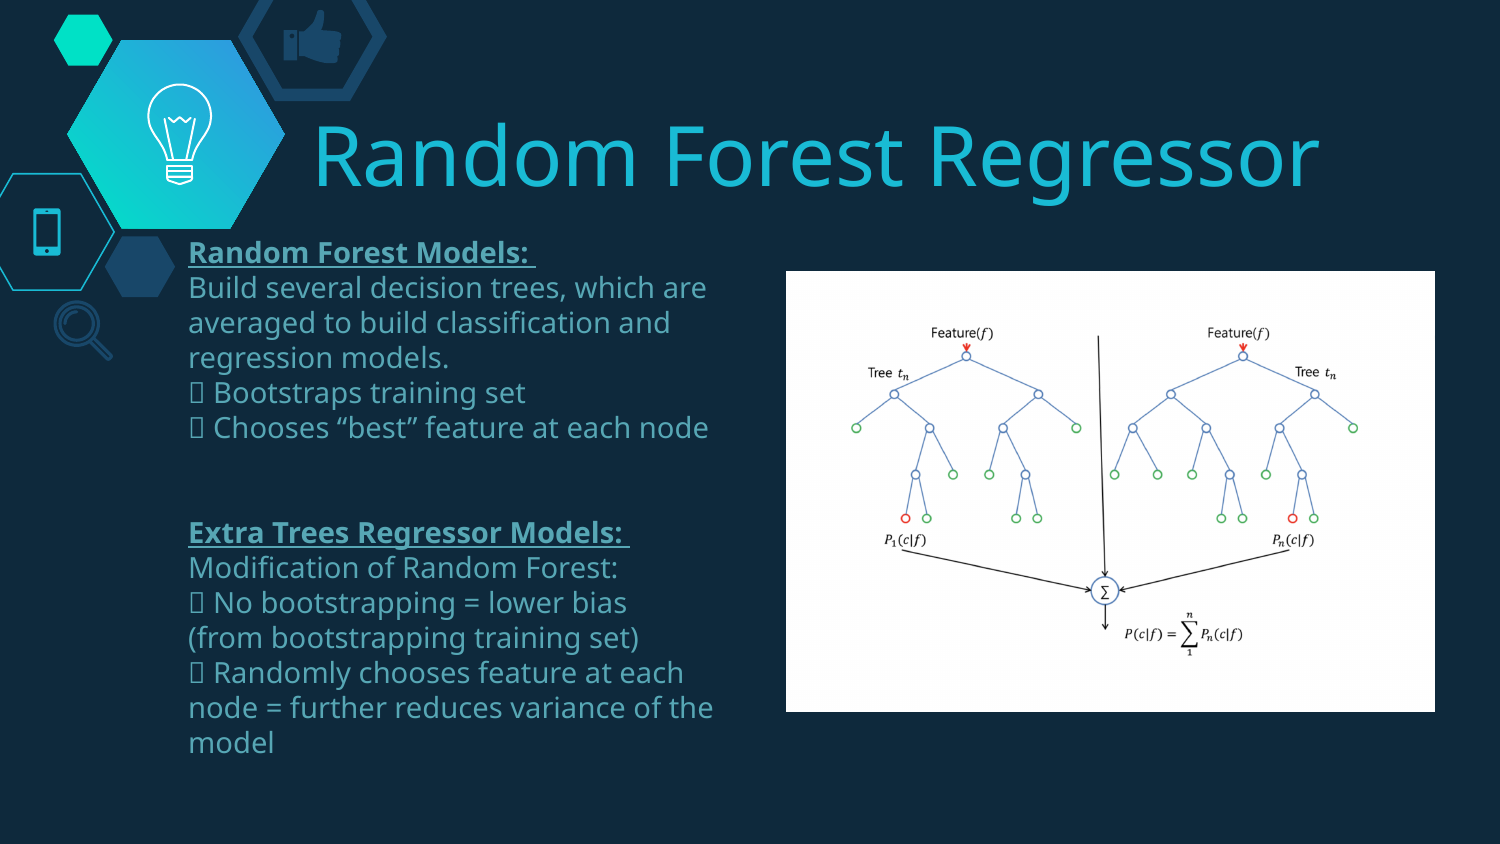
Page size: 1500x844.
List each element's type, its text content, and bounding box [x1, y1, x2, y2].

text_box Random Forest Models: Build several decision trees, which are averaged to build classification and regression models.  Bootstraps training set  Chooses “best” feature at each node Extra Trees Regressor Models: Modification of Random Forest:  No bootstrapping = lower bias (from bootstrapping training set)  Randomly chooses feature at each node = further reduces variance of the model [173, 227, 734, 767]
text_box Random Forest Regressor [296, 68, 1337, 237]
picture [786, 271, 1435, 712]
